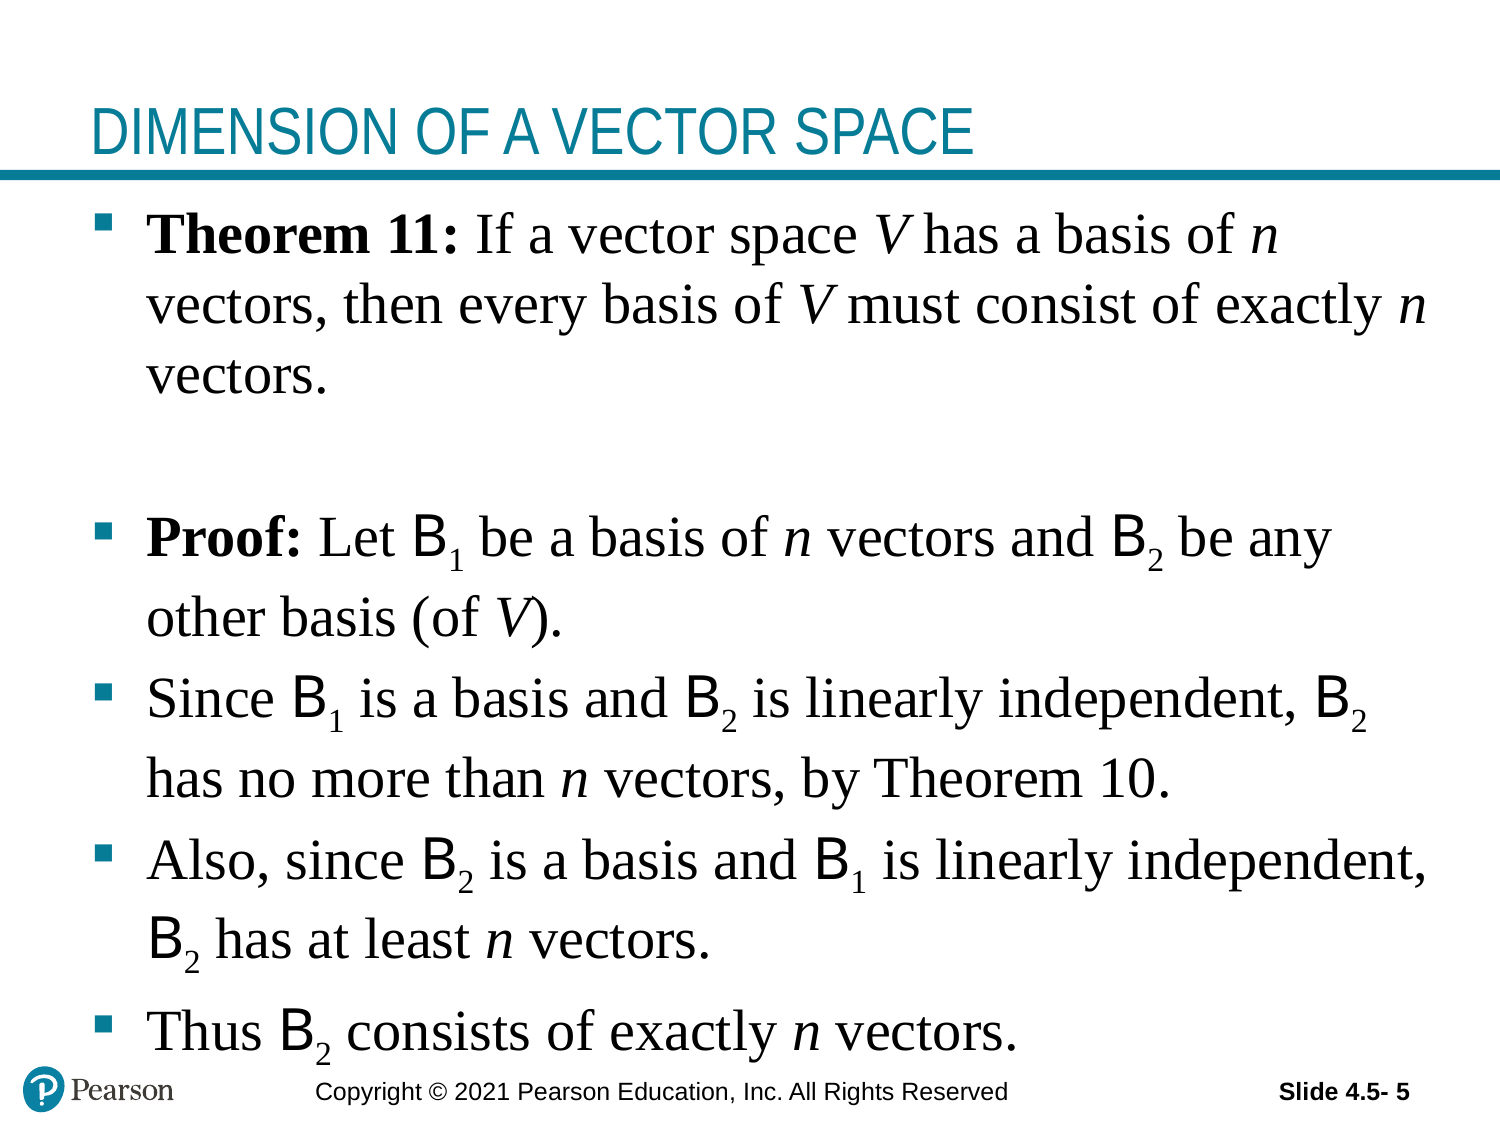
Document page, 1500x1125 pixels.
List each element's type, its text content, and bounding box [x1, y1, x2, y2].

list Theorem 11: If a vector space V has a basis of n vectors, then every basis of V must consist of exactly n vectors. Proof: Let B1 be a basis of n vectors and B2 be any other basis (of V). Since B1 is a basis and B2 is linearly independent, B2 has no more than n vectors, by Theorem 10. Also, since B2 is a basis and B1 is linearly independent, B2 has at least n vectors. Thus B2 consists of exactly n vectors. [75, 187, 1463, 1063]
footer Copyright © 2021 Pearson Education, Inc. All Rights Reserved [300, 1034, 1112, 1113]
title DIMENSION OF A VECTOR SPACE [75, 0, 1425, 175]
slide_number Slide 4.5- 5 [1112, 1034, 1425, 1113]
